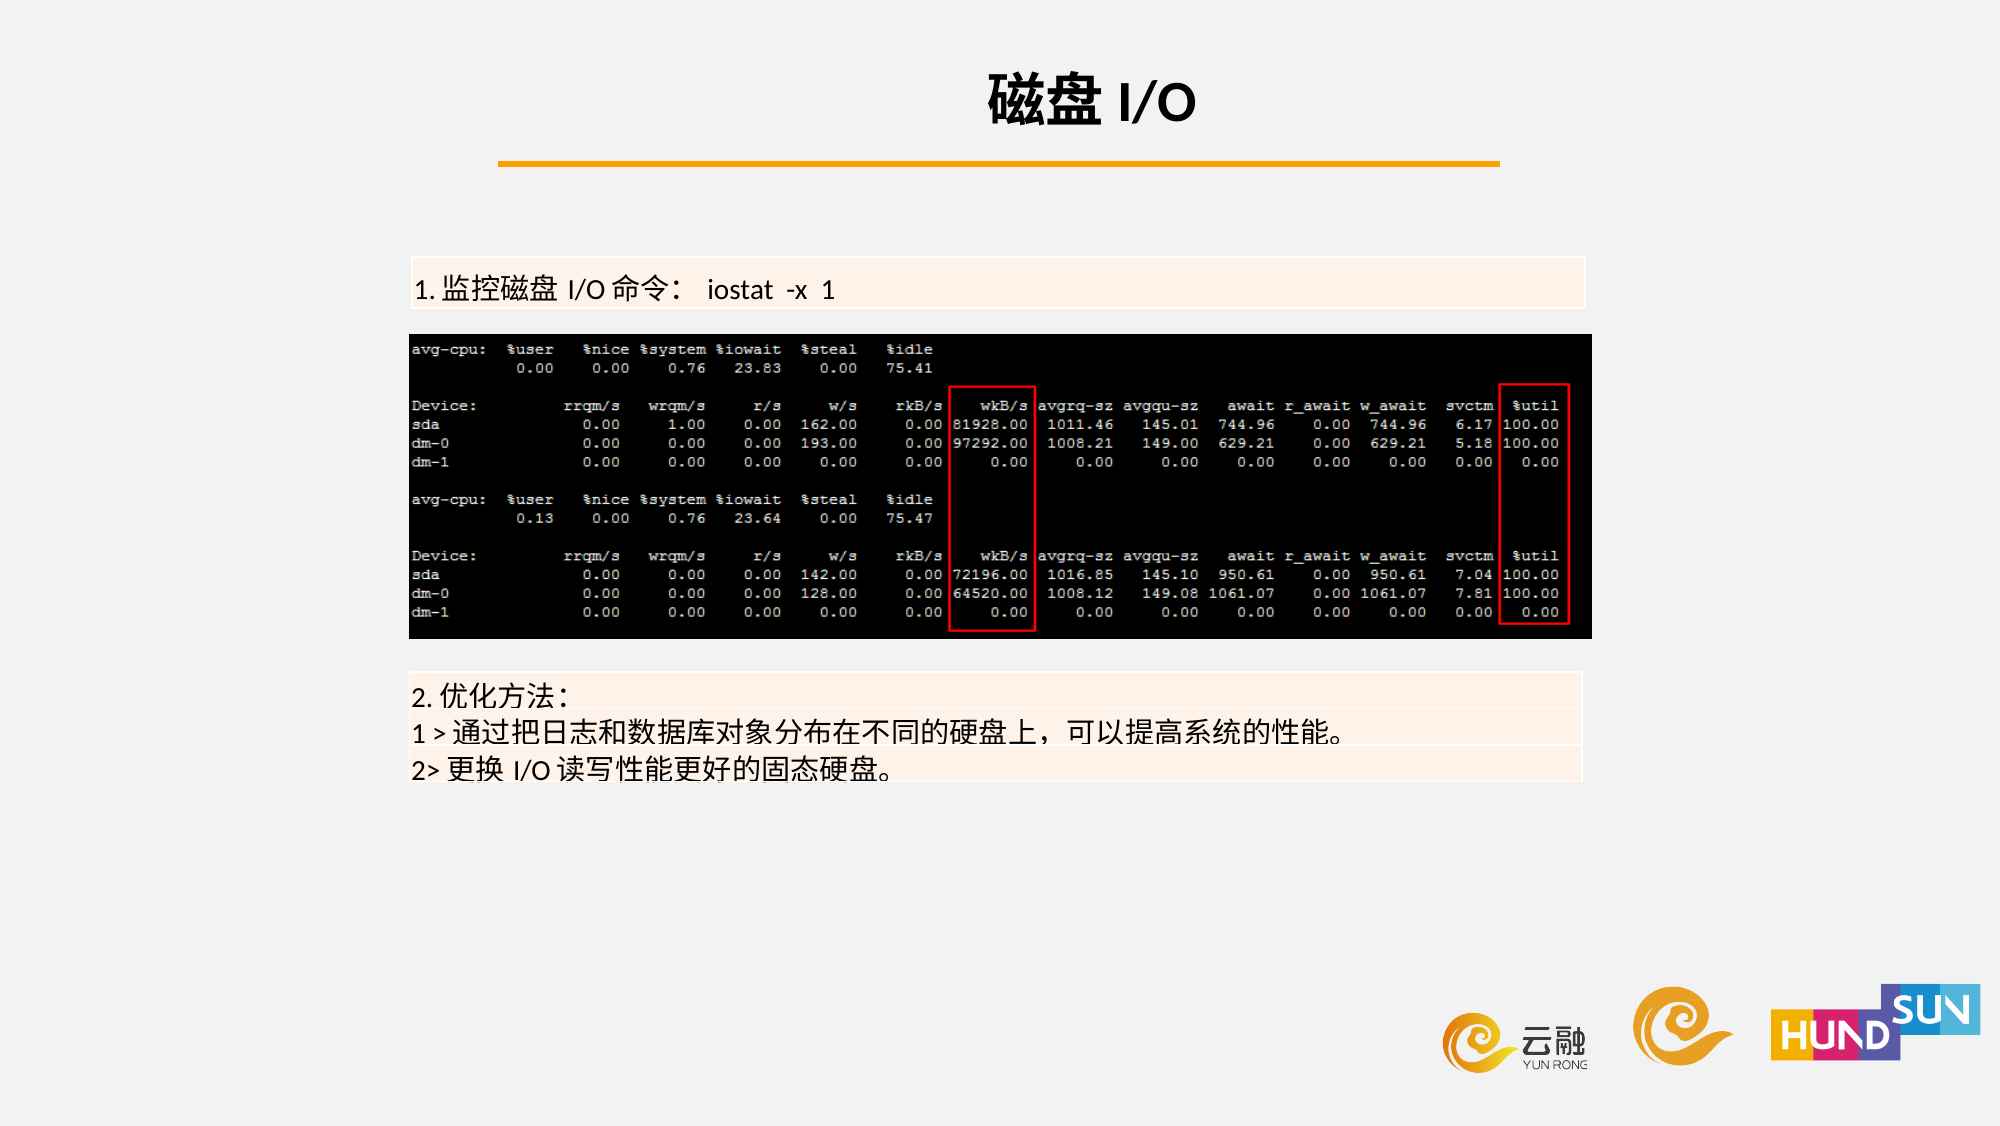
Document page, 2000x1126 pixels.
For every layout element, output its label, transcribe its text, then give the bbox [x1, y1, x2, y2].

picture [409, 334, 1592, 640]
table_cell 1 >通过把日志和数据库对象分布在不同的硬盘上，可以提高系统的性能。 [410, 709, 1581, 744]
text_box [497, 62, 1501, 165]
picture [1425, 923, 1741, 1126]
picture [1749, 965, 1997, 1080]
table_cell 2>更换I/O读写性能更好的固态硬盘。 [410, 746, 1581, 781]
table_header 2.优化方法： [410, 673, 1581, 708]
table_header 1.监控磁盘I/O命令：iostat -x 1 [413, 258, 1584, 307]
